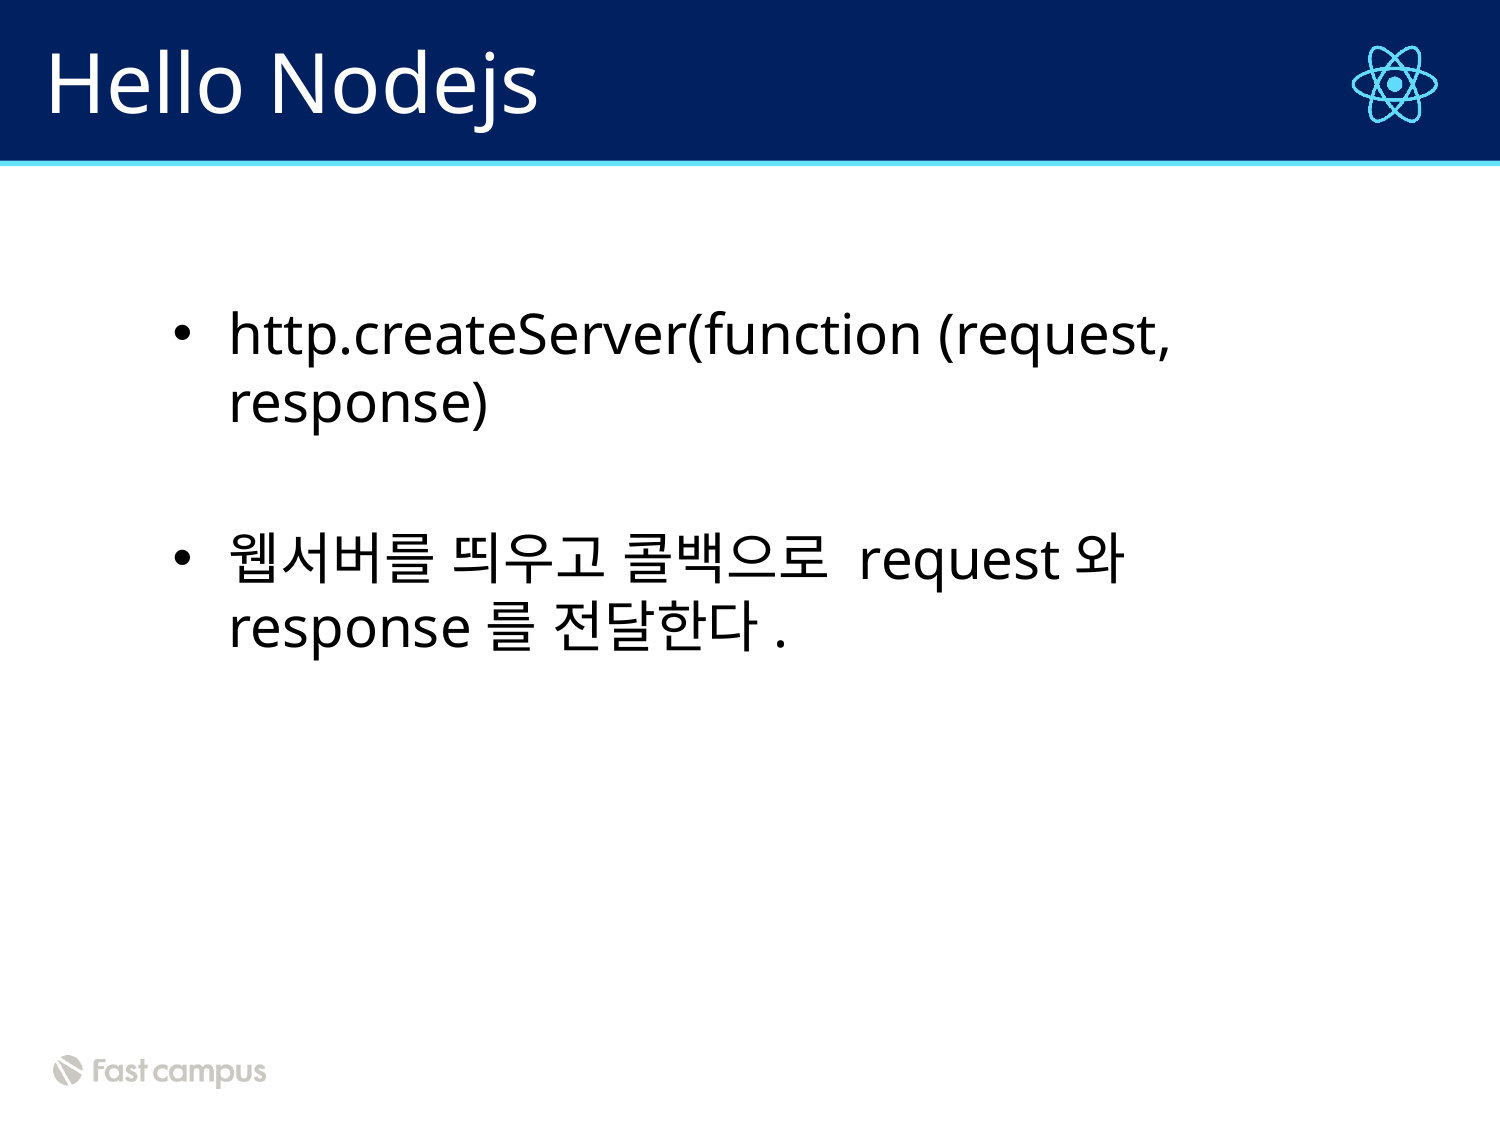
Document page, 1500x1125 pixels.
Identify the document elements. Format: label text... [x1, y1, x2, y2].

title Hello Nodejs [29, 0, 1380, 175]
picture [1380, 36, 1444, 135]
list http.createServer(function (request, response) 웹서버를 띄우고 콜백으로 request와 response를 전달한다. [157, 290, 1343, 953]
